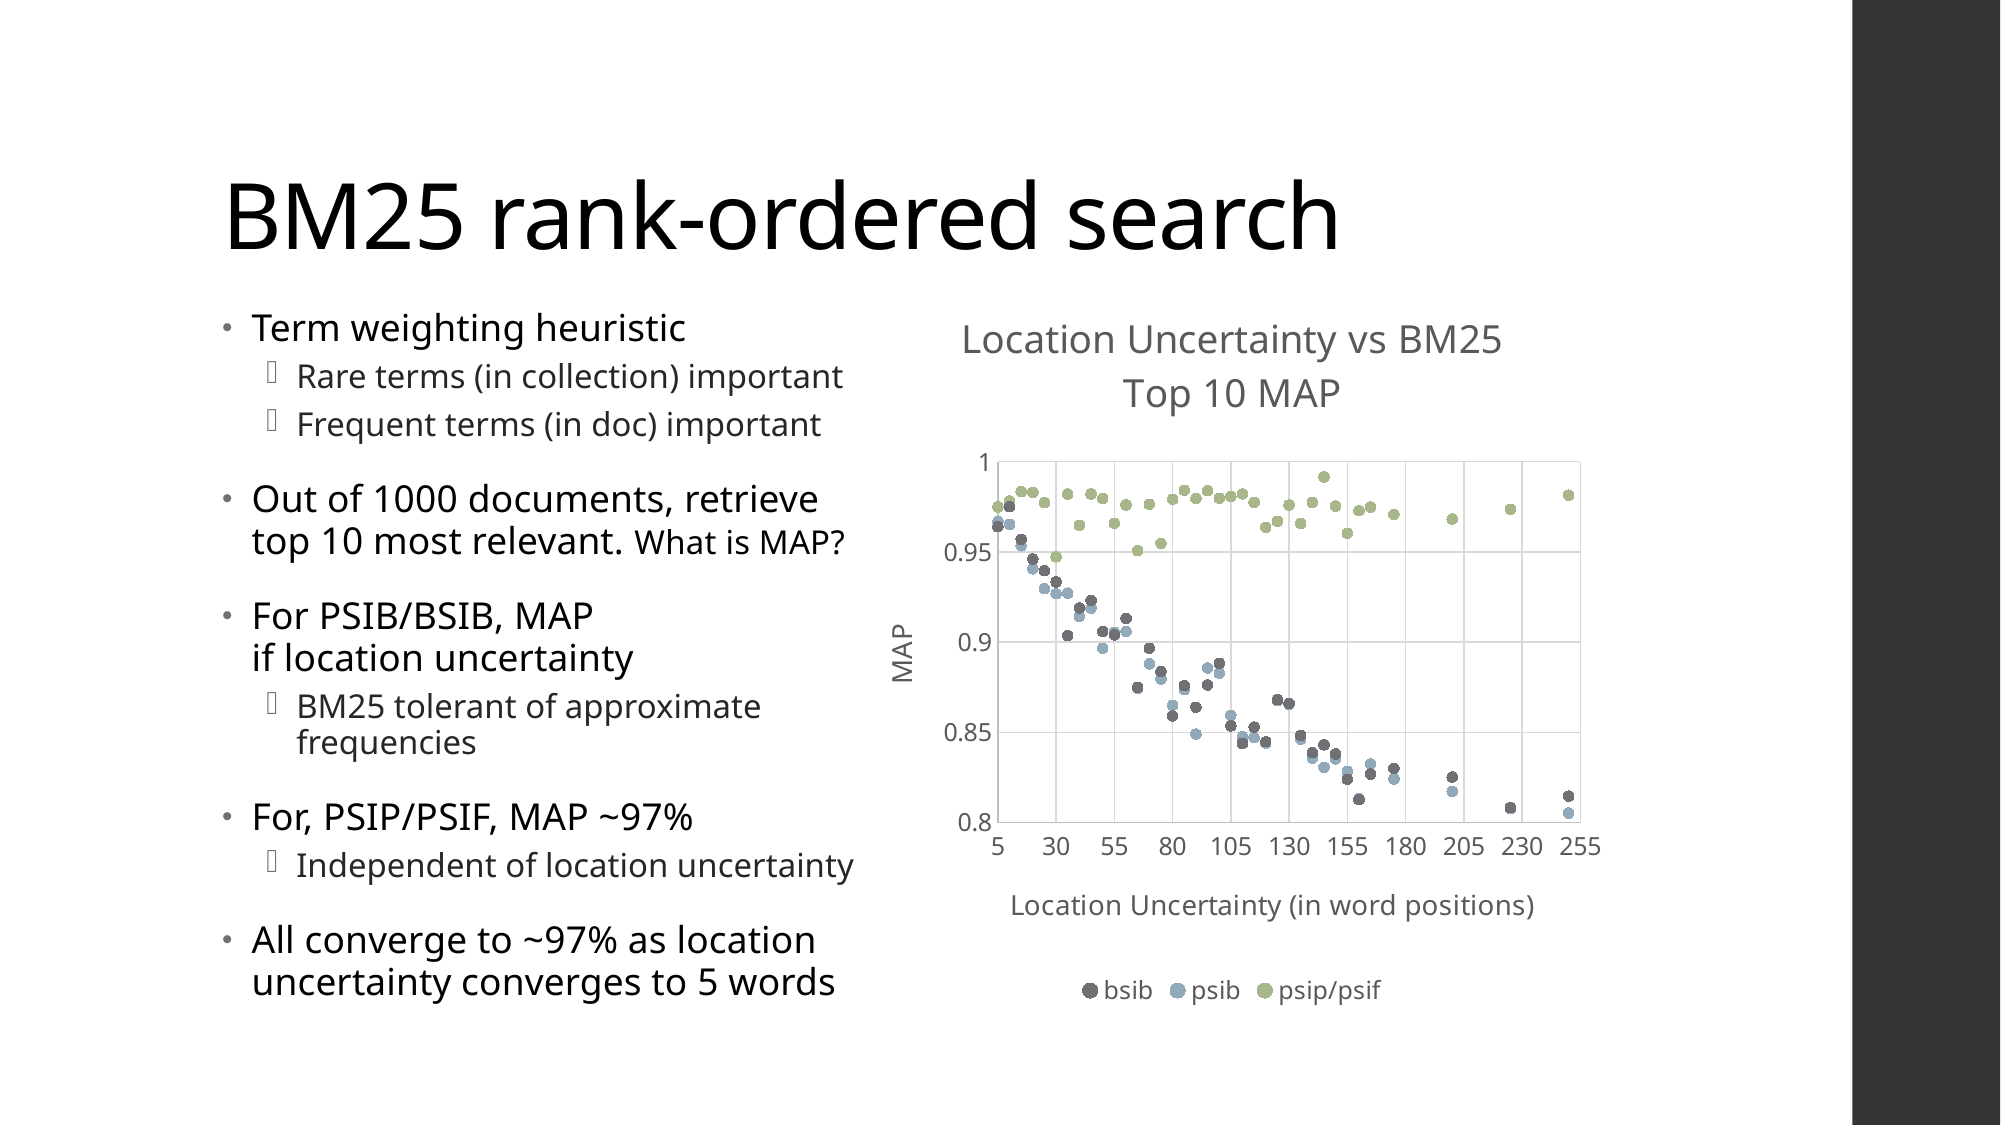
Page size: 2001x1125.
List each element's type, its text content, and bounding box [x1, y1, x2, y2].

chart [847, 277, 1618, 1015]
title BM25 rank-ordered search [206, 60, 1797, 278]
